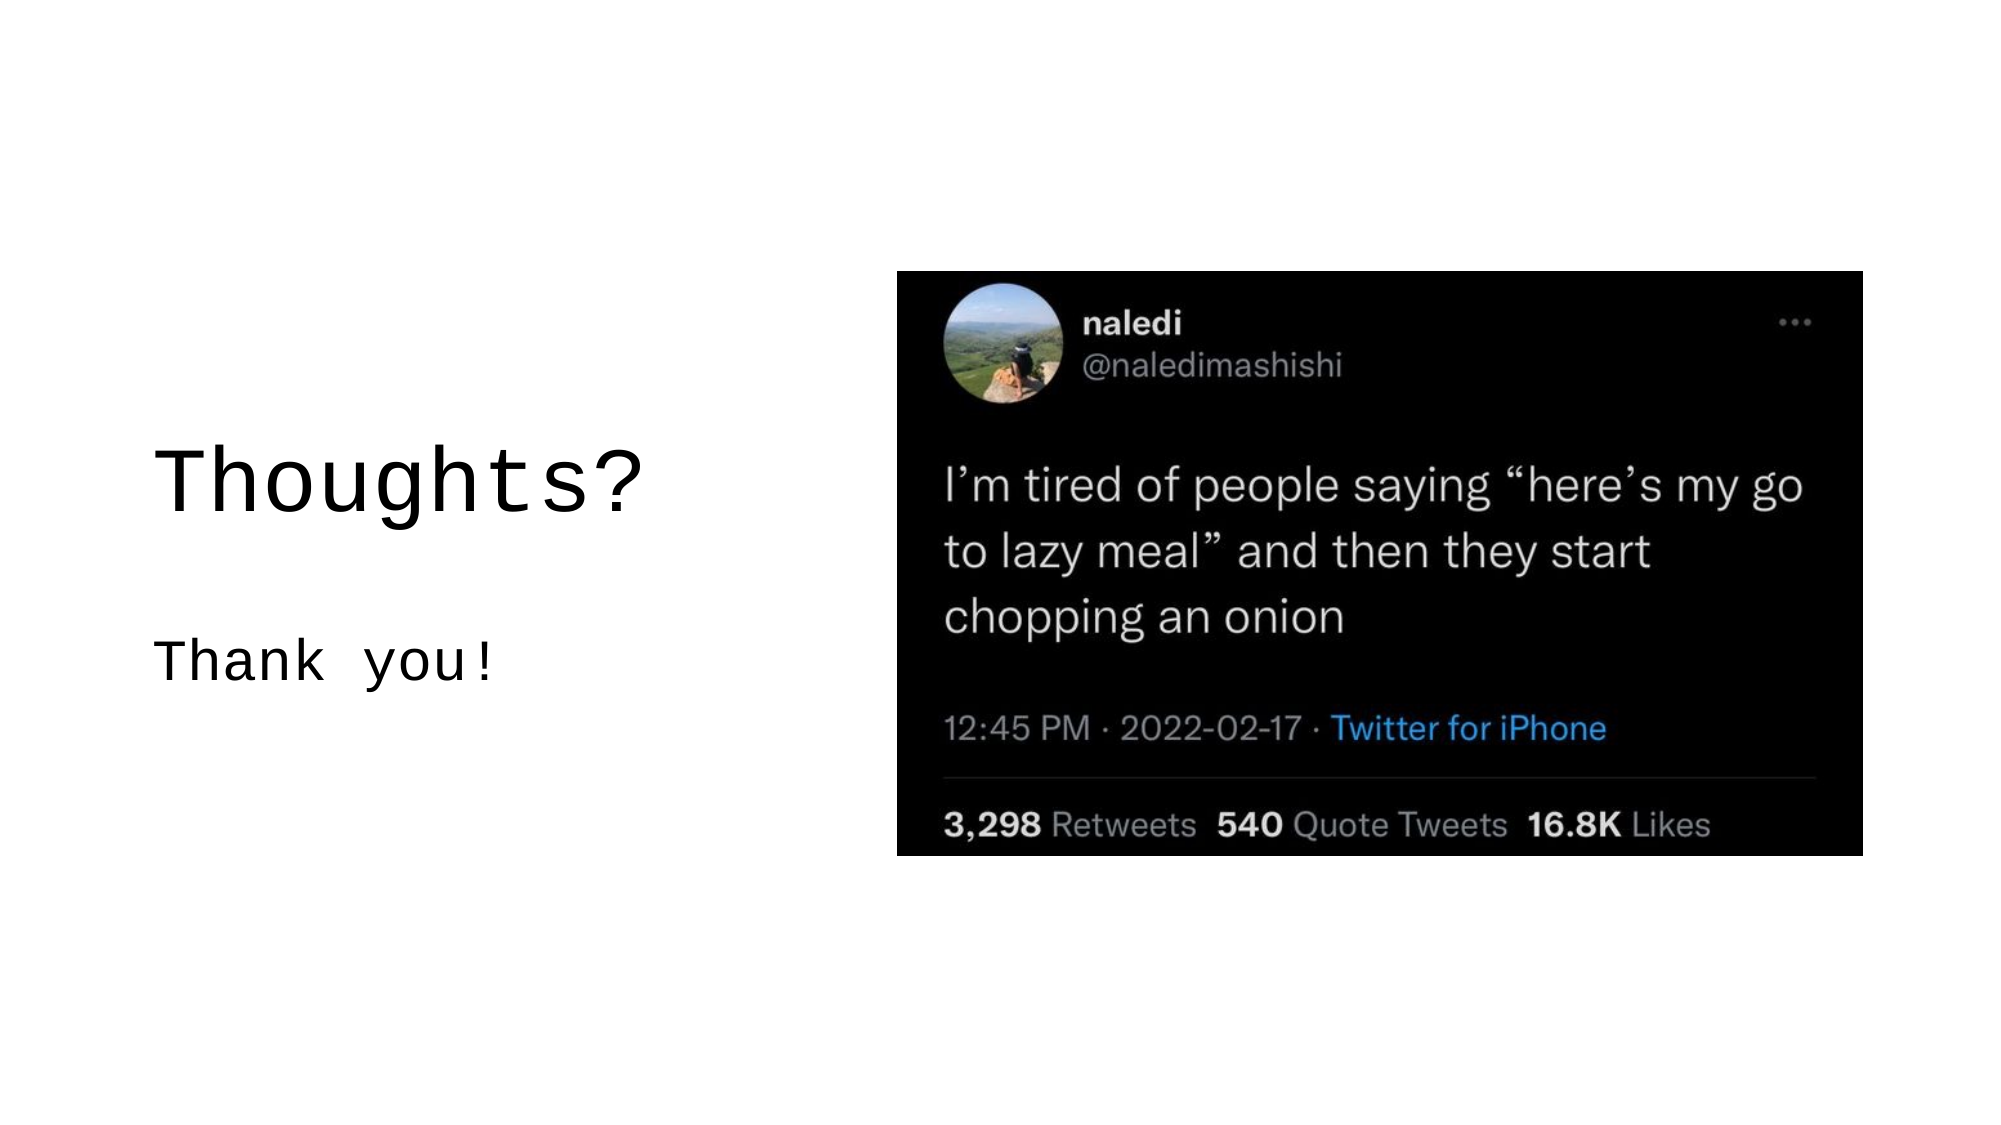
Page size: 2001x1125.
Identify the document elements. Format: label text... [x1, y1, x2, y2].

title Thoughts? Thank you! [137, 352, 897, 774]
picture [897, 271, 1863, 856]
